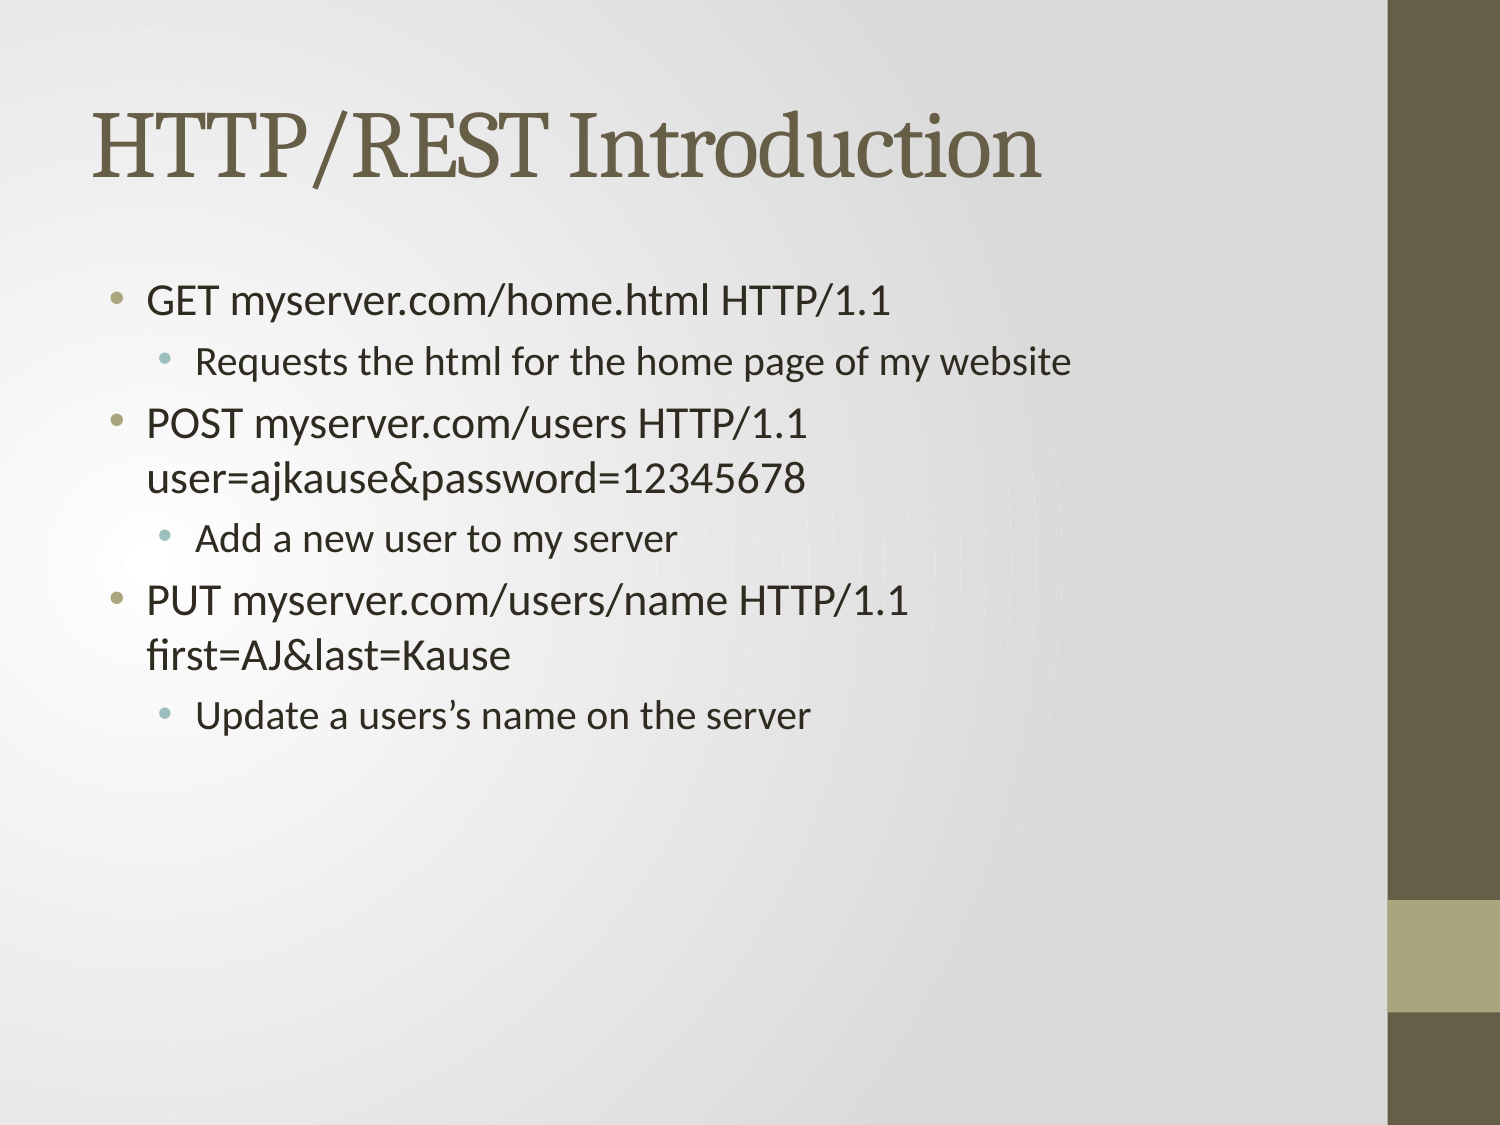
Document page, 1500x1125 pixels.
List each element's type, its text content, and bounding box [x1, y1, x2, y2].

list GET myserver.com/home.html HTTP/1.1 Requests the html for the home page of my website POST myserver.com/users HTTP/1.1 user=ajkause&password=12345678 Add a new user to my server PUT myserver.com/users/name HTTP/1.1 first=AJ&last=Kause Update a users’s name on the server [75, 262, 1325, 1050]
title HTTP/REST Introduction [75, 45, 1325, 233]
